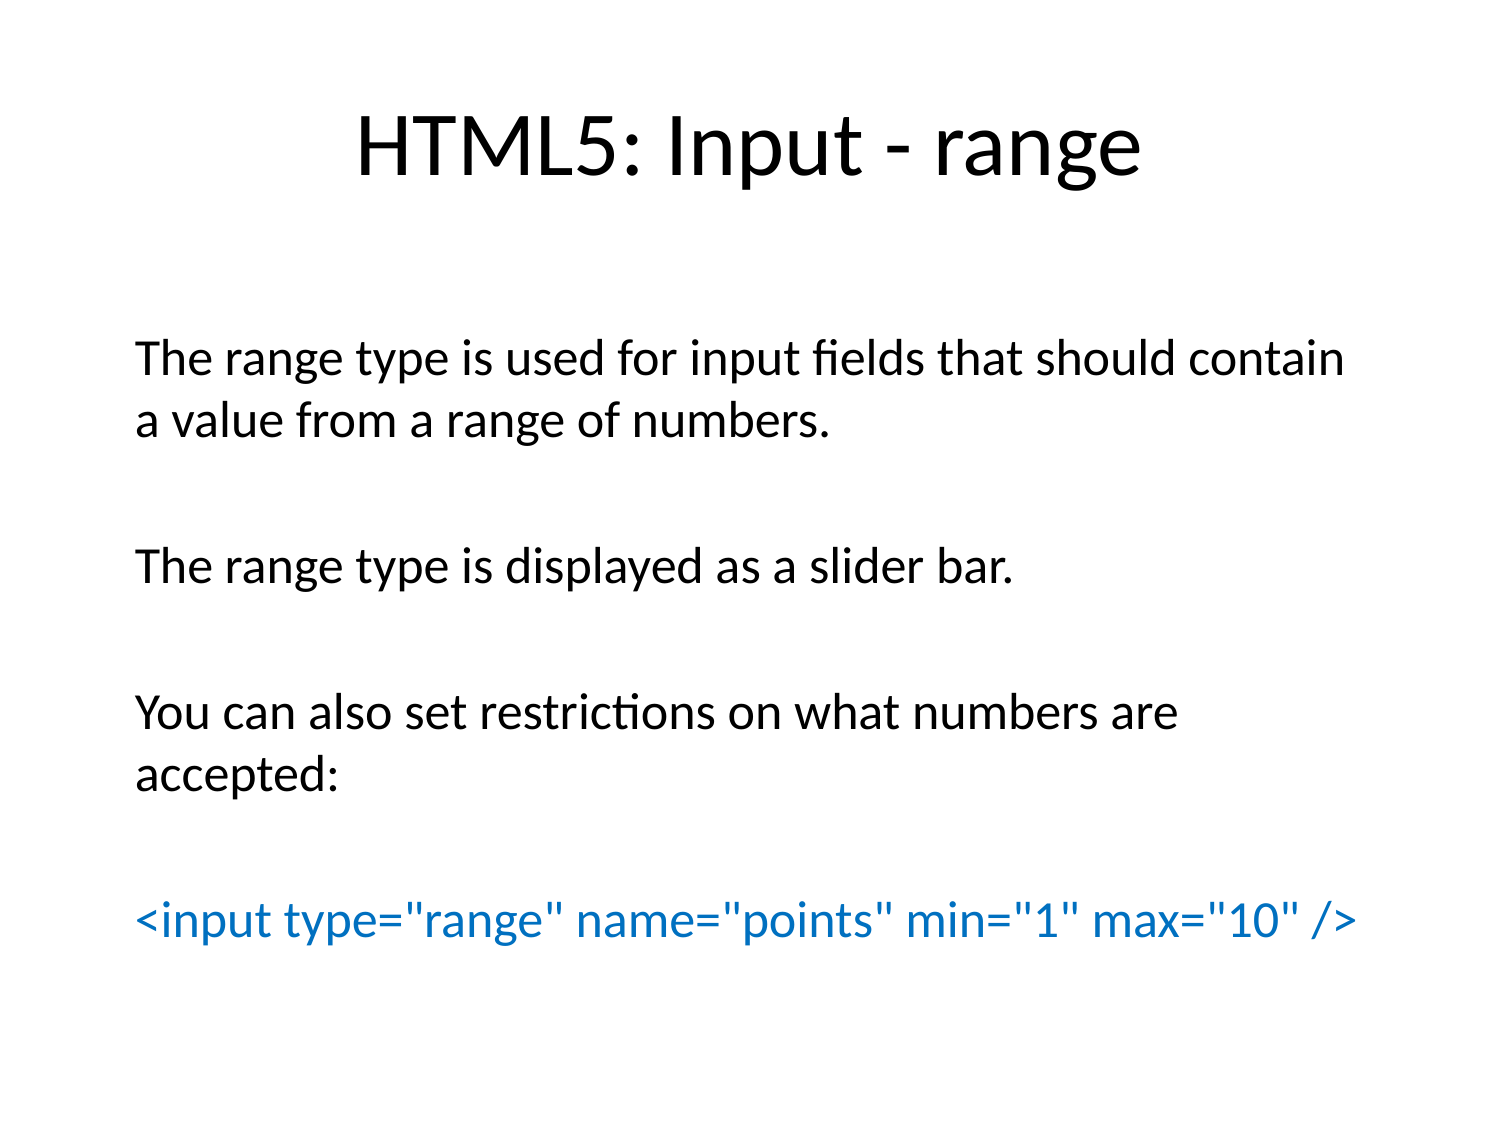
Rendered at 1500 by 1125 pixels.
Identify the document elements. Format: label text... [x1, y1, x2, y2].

title HTML5: Input - range [74, 51, 1425, 227]
subtitle The range type is used for input fields that should contain a value from a range of numbers. The range type is displayed as a slider bar. You can also set restrictions on what numbers are accepted: <input type="range" name="points" min="1" max="10" /> [134, 271, 1372, 999]
